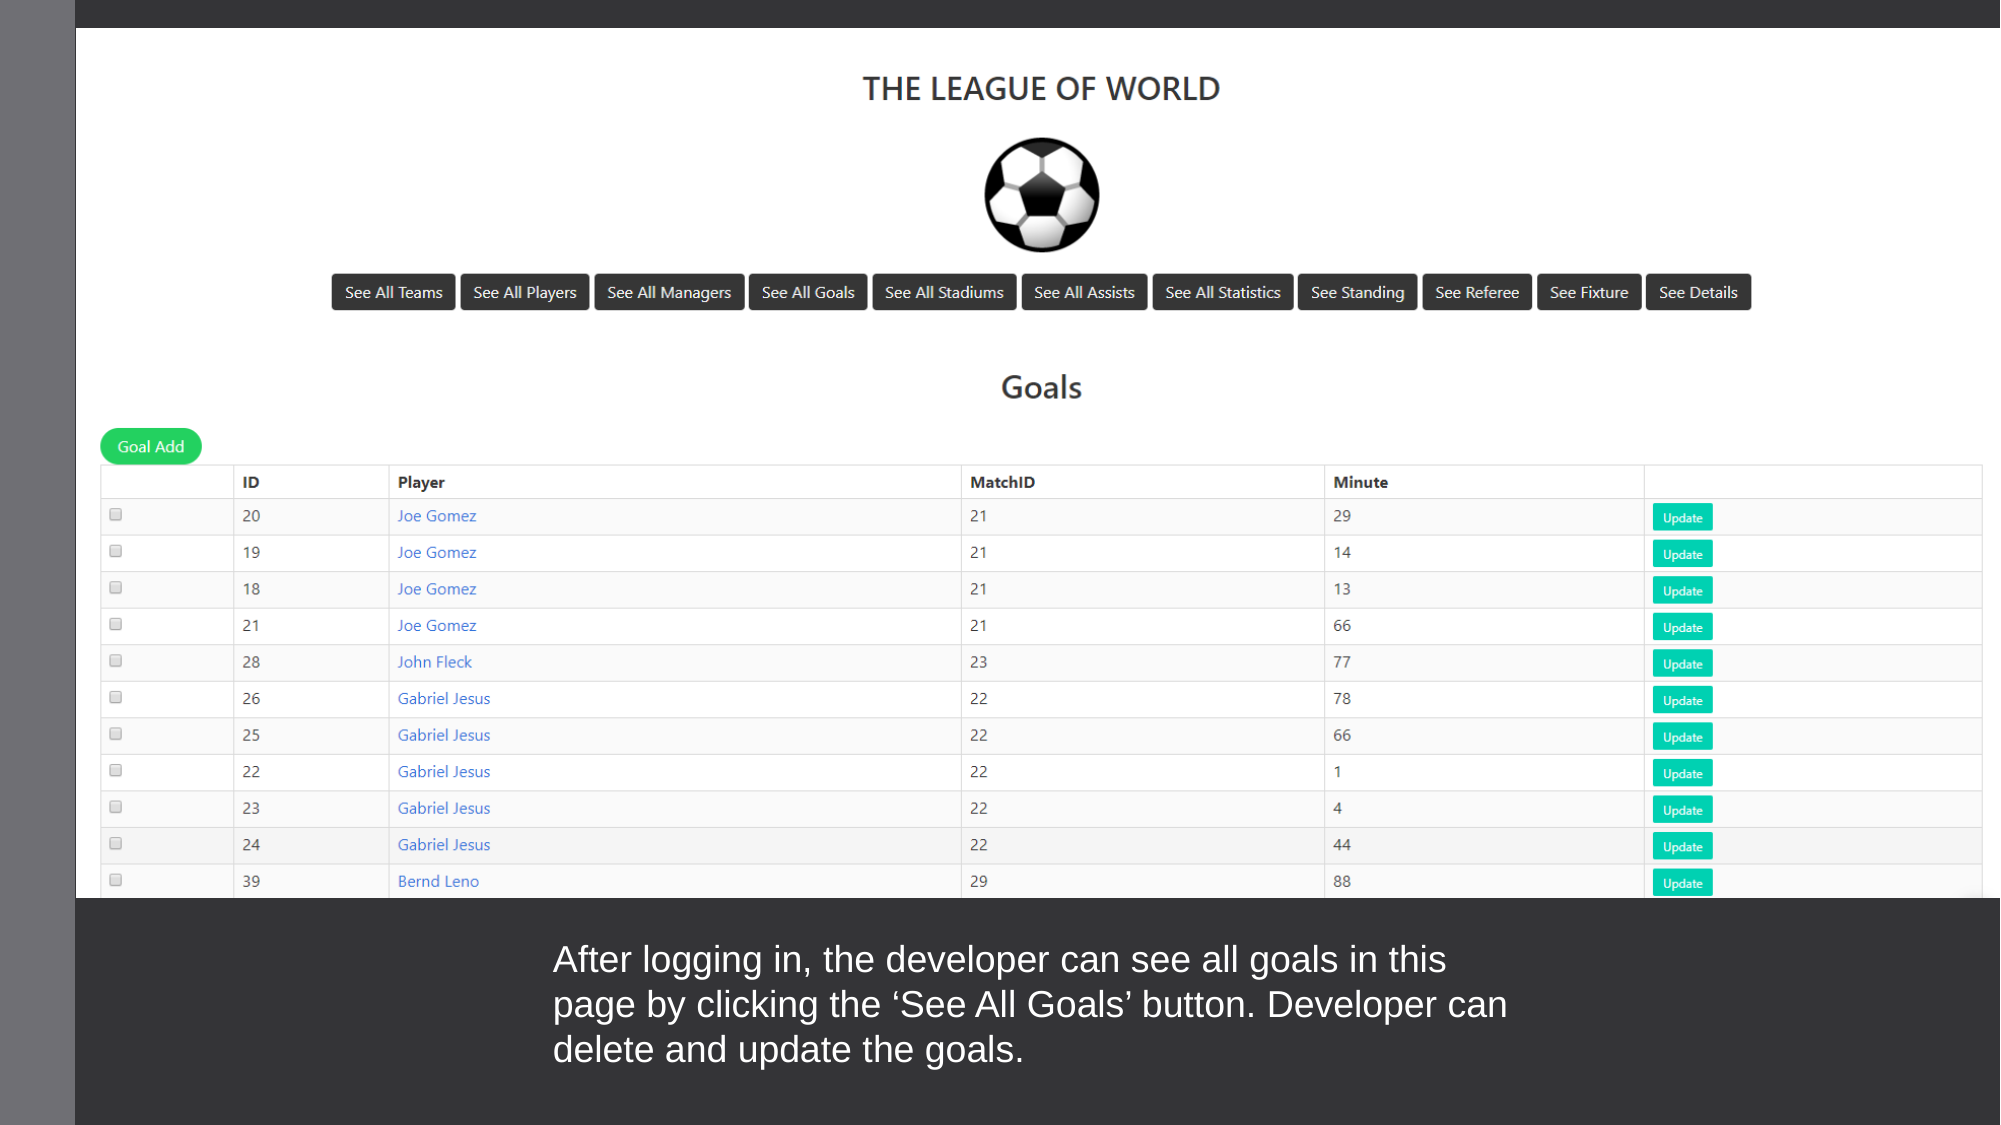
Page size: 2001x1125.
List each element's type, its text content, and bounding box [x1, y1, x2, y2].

picture [76, 28, 2000, 898]
text_box After logging in, the developer can see all goals in this page by clicking the ‘See All Goals’ button. Developer can delete and update the goals. [538, 928, 1539, 1078]
